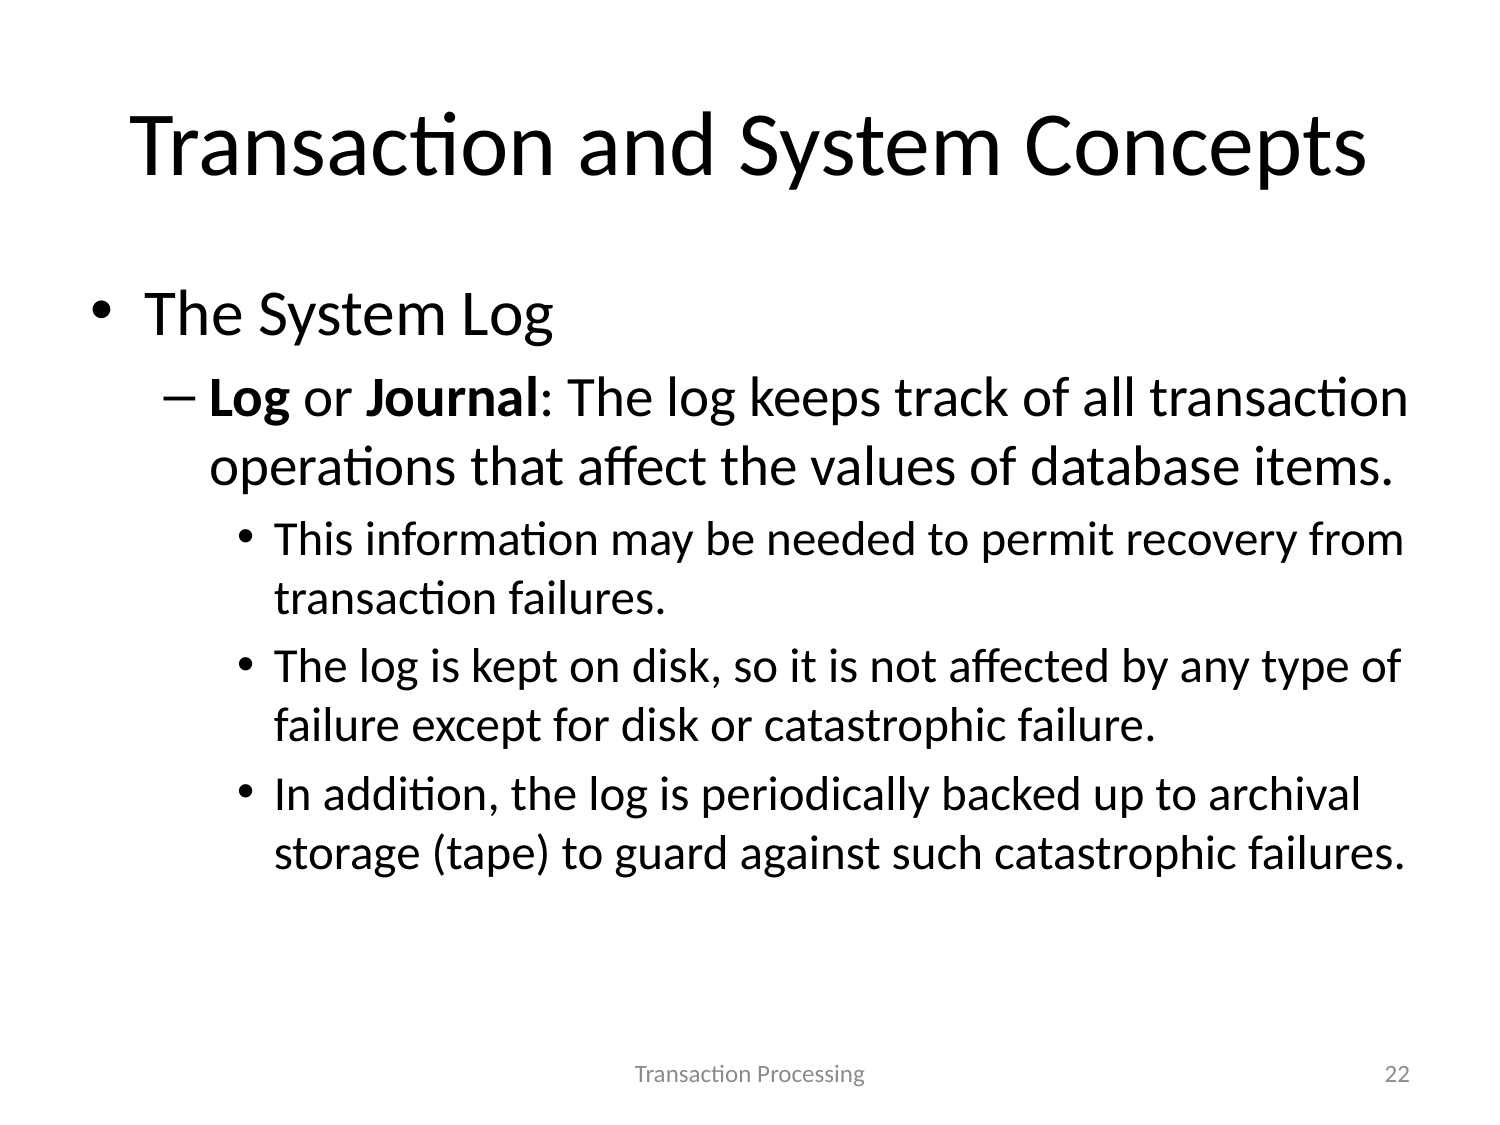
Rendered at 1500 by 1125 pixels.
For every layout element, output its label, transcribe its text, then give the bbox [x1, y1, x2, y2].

slide_number 22 [1074, 1042, 1425, 1103]
title Transaction and System Concepts [75, 45, 1425, 233]
list The System Log Log or Journal: The log keeps track of all transaction operations that affect the values of database items. This information may be needed to permit recovery from transaction failures. The log is kept on disk, so it is not affected by any type of failure except for disk or catastrophic failure. In addition, the log is periodically backed up to archival storage (tape) to guard against such catastrophic failures. [75, 262, 1425, 1005]
footer Transaction Processing [512, 1042, 988, 1103]
